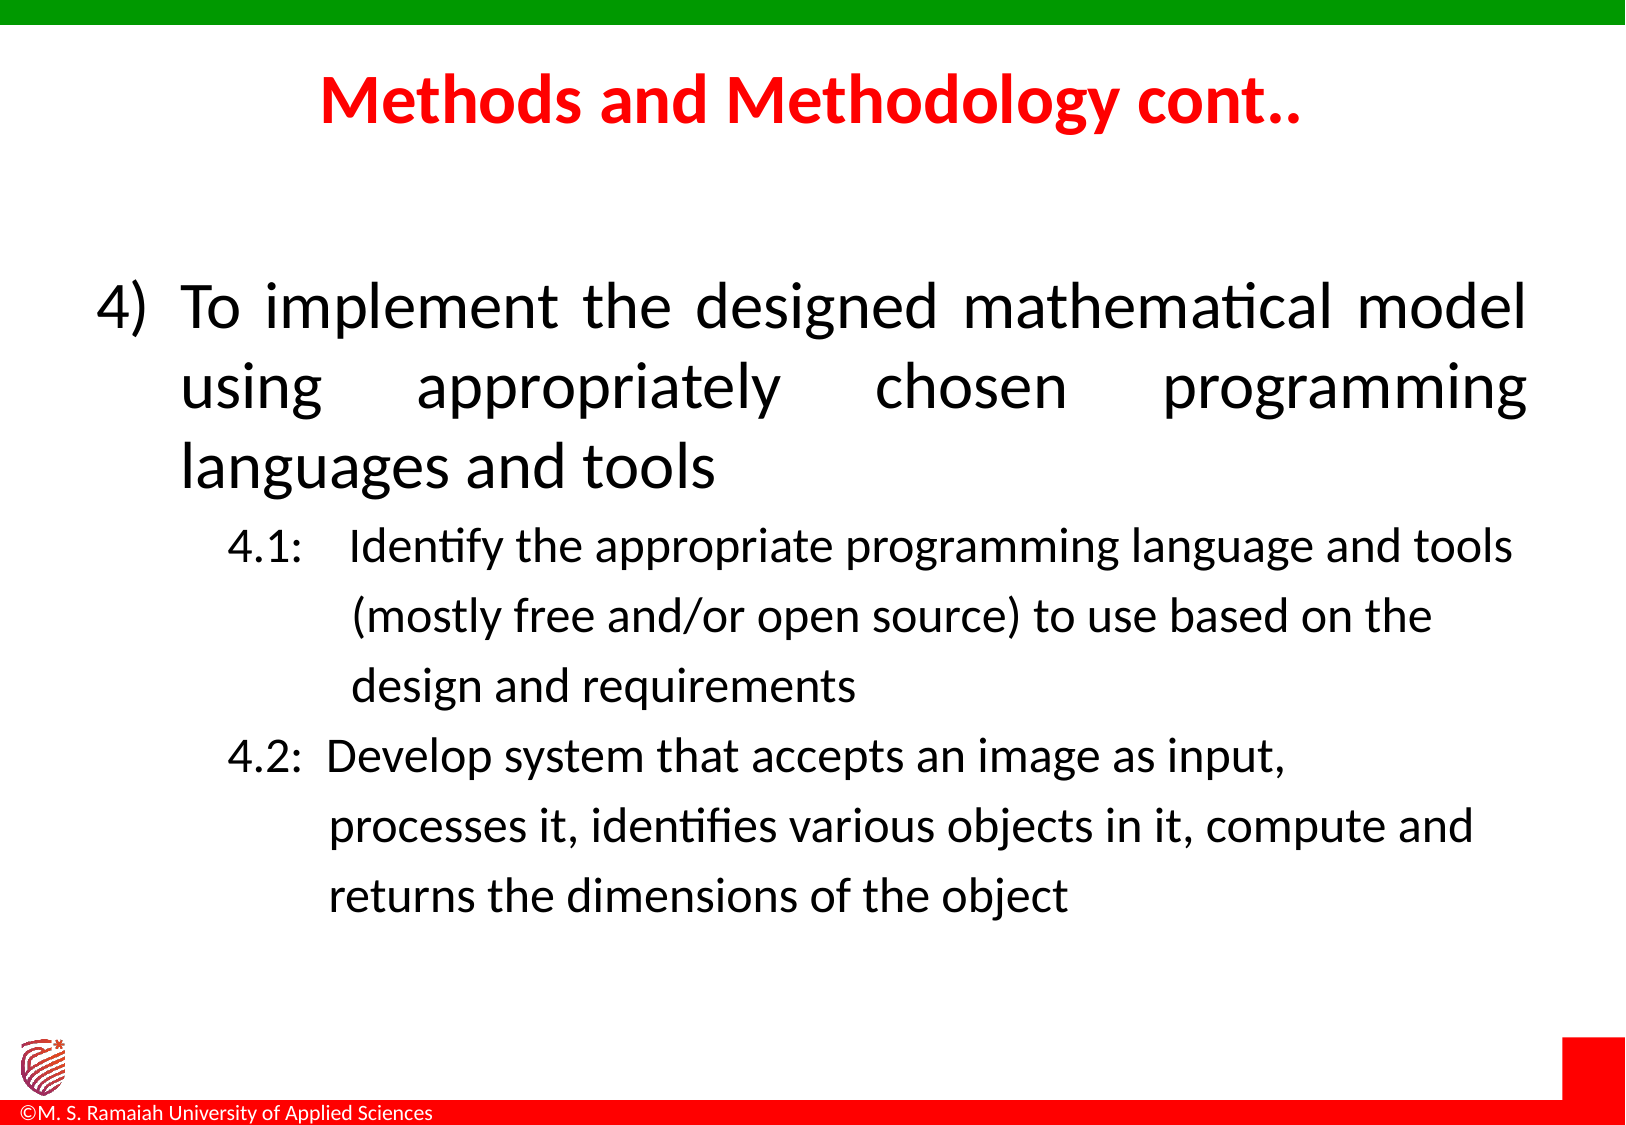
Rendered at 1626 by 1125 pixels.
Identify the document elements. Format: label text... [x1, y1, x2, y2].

title Methods and Methodology cont.. [81, 45, 1544, 233]
picture [21, 1039, 65, 1096]
list To implement the designed mathematical model using appropriately chosen programming languages and tools 4.1: Identify the appropriate programming language and tools (mostly free and/or open source) to use based on the design and requirements 4.2: Develop system that accepts an image as input, processes it, identifies various objects in it, compute and returns the dimensions of the object [81, 254, 1544, 1083]
